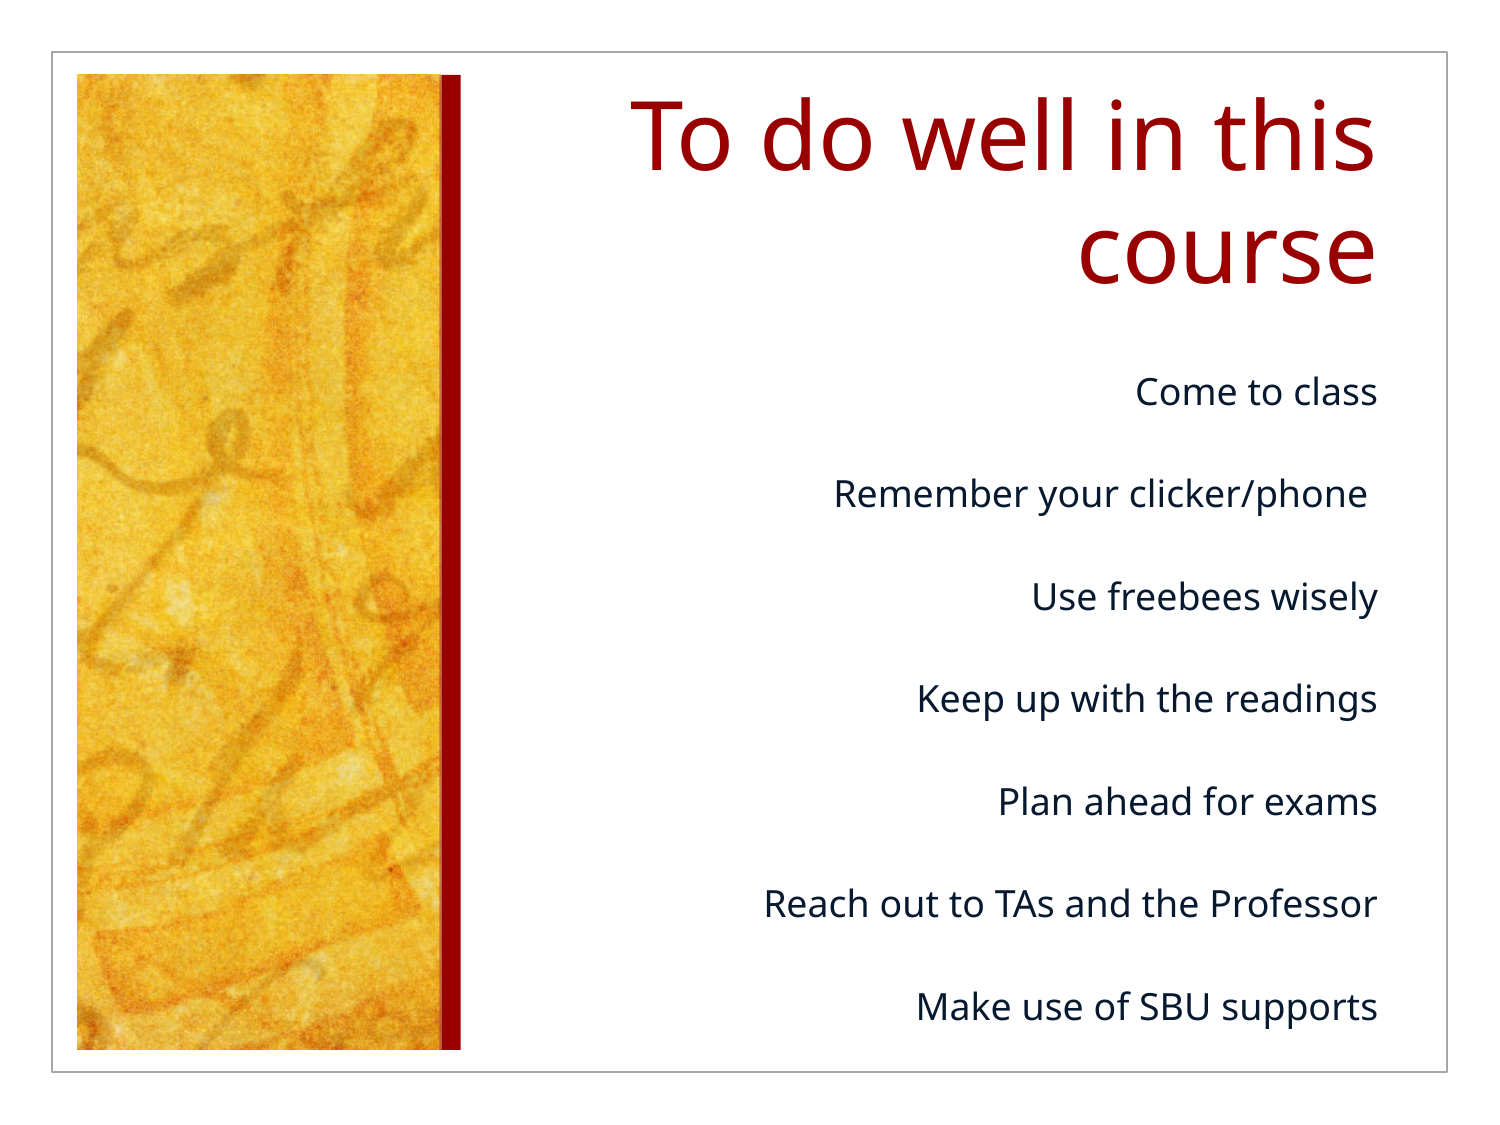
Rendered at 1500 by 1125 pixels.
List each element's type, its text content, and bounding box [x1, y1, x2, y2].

list Come to class Remember your clicker/phone Use freebees wisely Keep up with the readings Plan ahead for exams Reach out to TAs and the Professor Make use of SBU supports [508, 367, 1394, 1078]
picture [77, 74, 441, 1050]
title To do well in this course [508, 82, 1394, 303]
